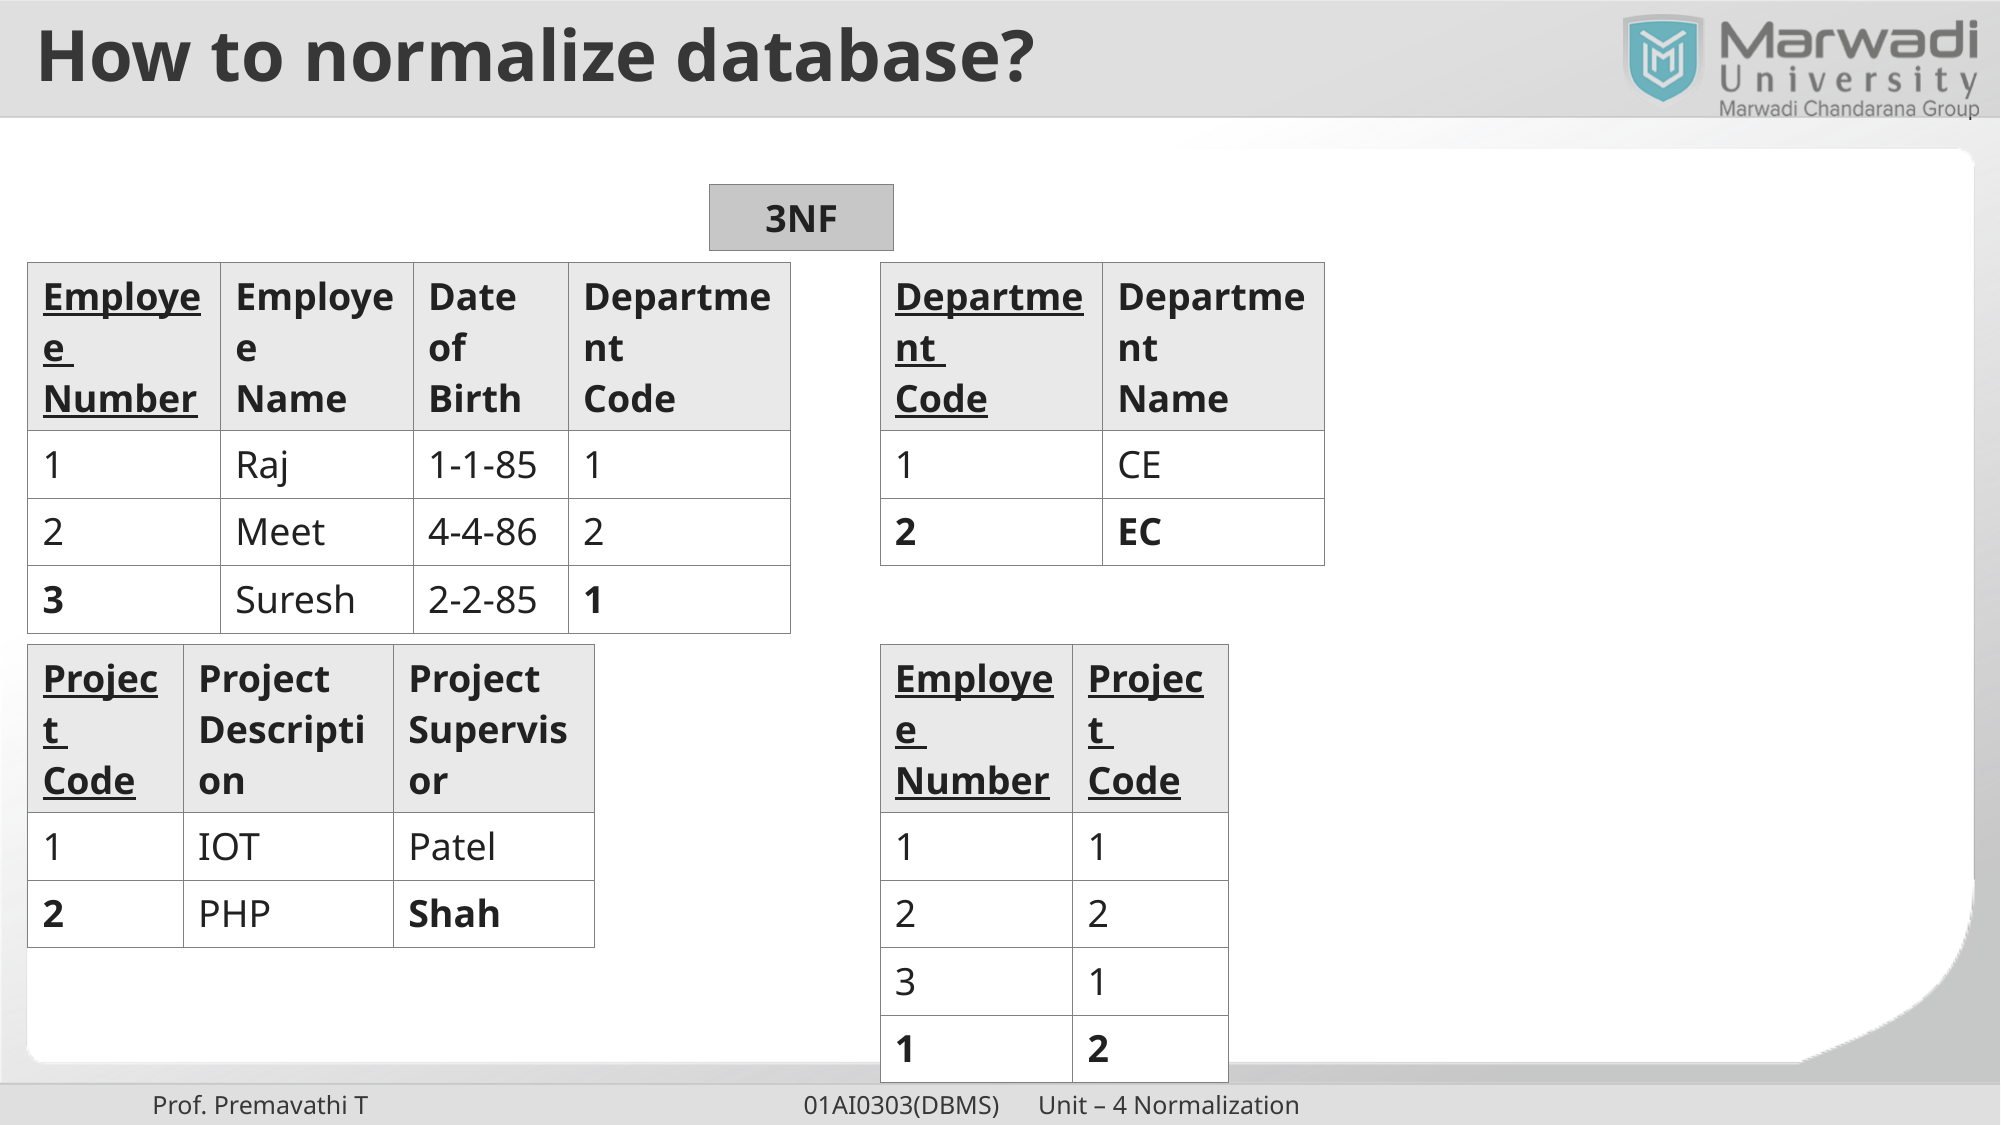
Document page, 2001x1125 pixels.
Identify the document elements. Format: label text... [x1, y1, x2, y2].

table_header 3NF [710, 185, 893, 250]
table_cell 3 [881, 948, 1072, 1015]
table_cell 2 [1073, 881, 1228, 947]
picture [0, 118, 2000, 1085]
table_header Employee Number [881, 645, 1072, 812]
table_cell 1 [1073, 948, 1228, 1015]
table_cell CE [1103, 431, 1324, 498]
table_cell 1 [1073, 813, 1228, 880]
table_cell 3 [28, 566, 220, 633]
table_cell Shah [394, 881, 594, 947]
table_header Date of Birth [414, 263, 568, 430]
table_cell 2 [28, 499, 220, 565]
table_cell 2 [881, 881, 1072, 947]
table_header Project Code [28, 645, 183, 812]
table_cell 1 [569, 566, 790, 633]
table_cell 1 [881, 431, 1102, 498]
table_cell EC [1103, 499, 1324, 565]
table_header Employee Name [221, 263, 413, 430]
title How to normalize database? [0, 0, 2000, 118]
table_cell 2 [28, 881, 183, 947]
table_cell IOT [184, 813, 393, 880]
table_header Department Code [569, 263, 790, 430]
table_header Project Supervisor [394, 645, 594, 812]
table_cell 1-1-85 [414, 431, 568, 498]
table_cell 4-4-86 [414, 499, 568, 565]
table_header Department Name [1103, 263, 1324, 430]
table_cell 2 [569, 499, 790, 565]
table_cell Suresh [221, 566, 413, 633]
table_header Employee Number [28, 263, 220, 430]
table_cell 1 [569, 431, 790, 498]
table_header Project Description [184, 645, 393, 812]
table_cell Raj [221, 431, 413, 498]
table_header Department Code [881, 263, 1102, 430]
table_cell Meet [221, 499, 413, 565]
table_cell Patel [394, 813, 594, 880]
table_header Project Code [1073, 645, 1228, 812]
table_cell 2 [881, 499, 1102, 565]
table_cell PHP [184, 881, 393, 947]
table_cell 1 [28, 813, 183, 880]
table_cell 1 [881, 813, 1072, 880]
table_cell 1 [28, 431, 220, 498]
table_cell 2 [1073, 1016, 1228, 1082]
table_cell 1 [881, 1016, 1072, 1082]
table_cell 2-2-85 [414, 566, 568, 633]
